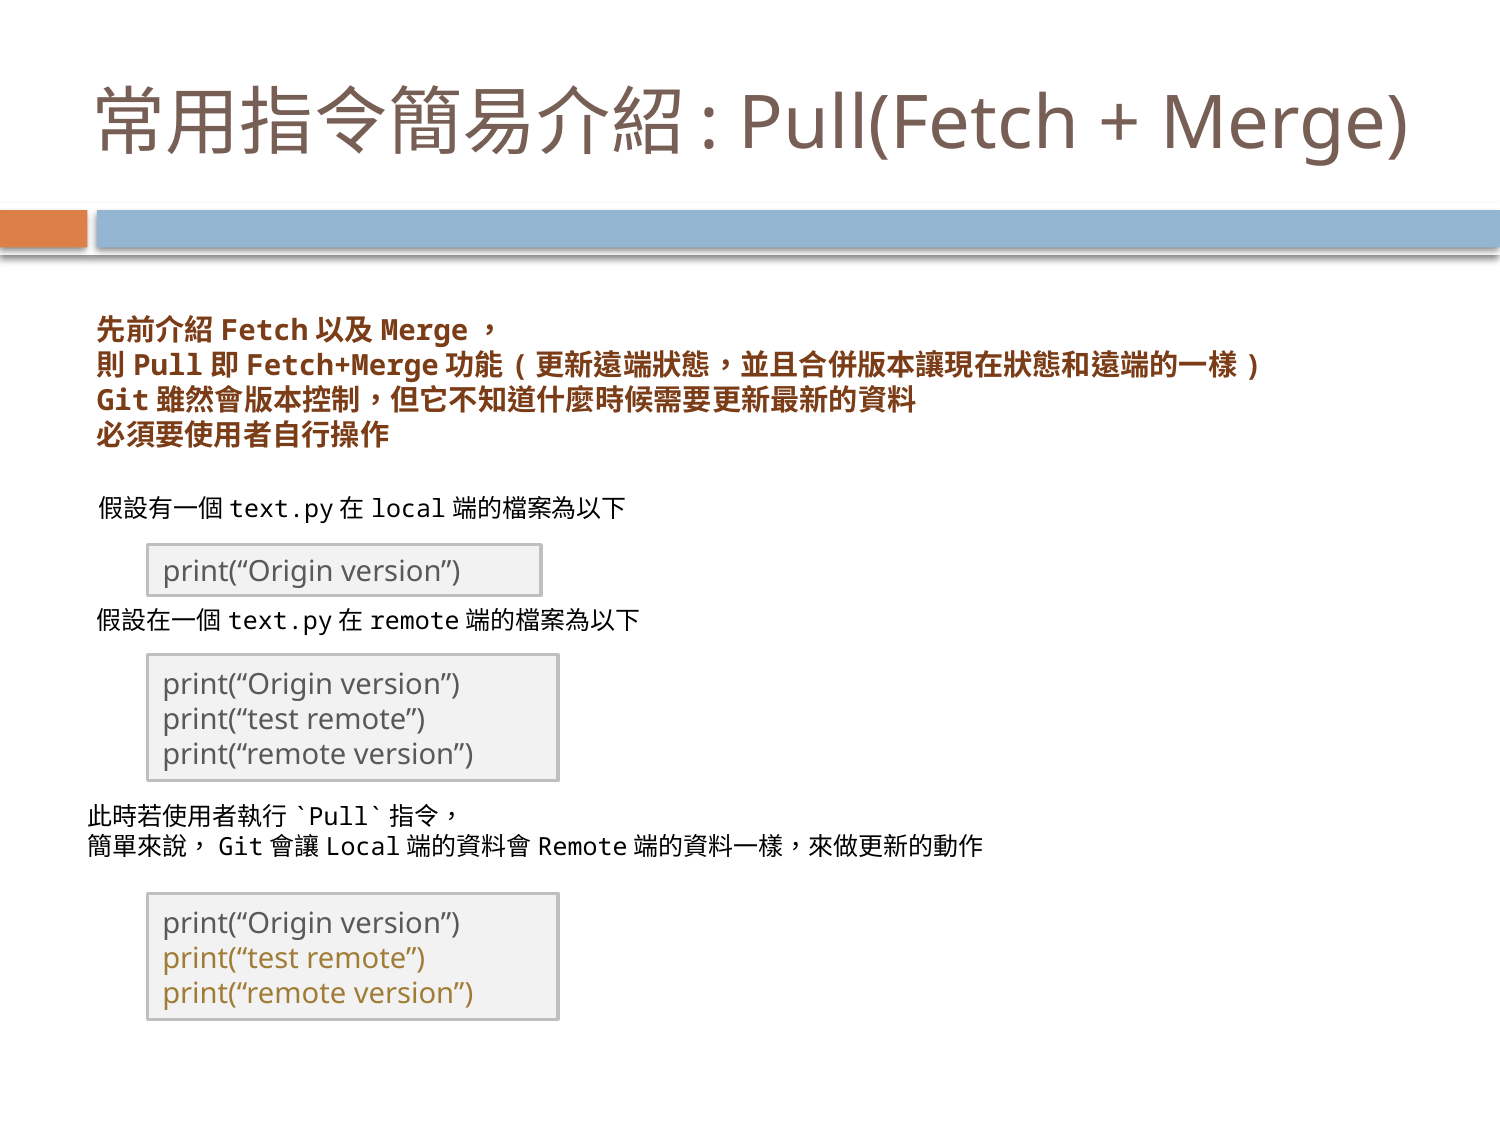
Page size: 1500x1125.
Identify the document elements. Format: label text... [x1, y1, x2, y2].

text_box print(“Origin version”) print(“test remote”) print(“remote version”) [146, 653, 560, 782]
text_box 假設在一個text.py在remote端的檔案為以下 [82, 597, 661, 642]
text_box print(“Origin version”) [146, 543, 543, 597]
text_box 先前介紹Fetch以及Merge， 則Pull即Fetch+Merge功能(更新遠端狀態，並且合併版本讓現在狀態和遠端的一樣) Git雖然會版本控制，但它不知道什麼時候需要更新最新的資料 必須要使用者自行操作 [82, 303, 1277, 459]
text_box 此時若使用者執行`Pull`指令， 簡單來說，Git會讓Local端的資料會Remote端的資料一樣，來做更新的動作 [72, 793, 999, 868]
text_box print(“Origin version”) print(“test remote”) print(“remote version”) [146, 892, 560, 1021]
text_box 假設有一個text.py在local端的檔案為以下 [83, 485, 648, 531]
title 常用指令簡易介紹: Pull(Fetch + Merge) [76, 37, 1447, 200]
